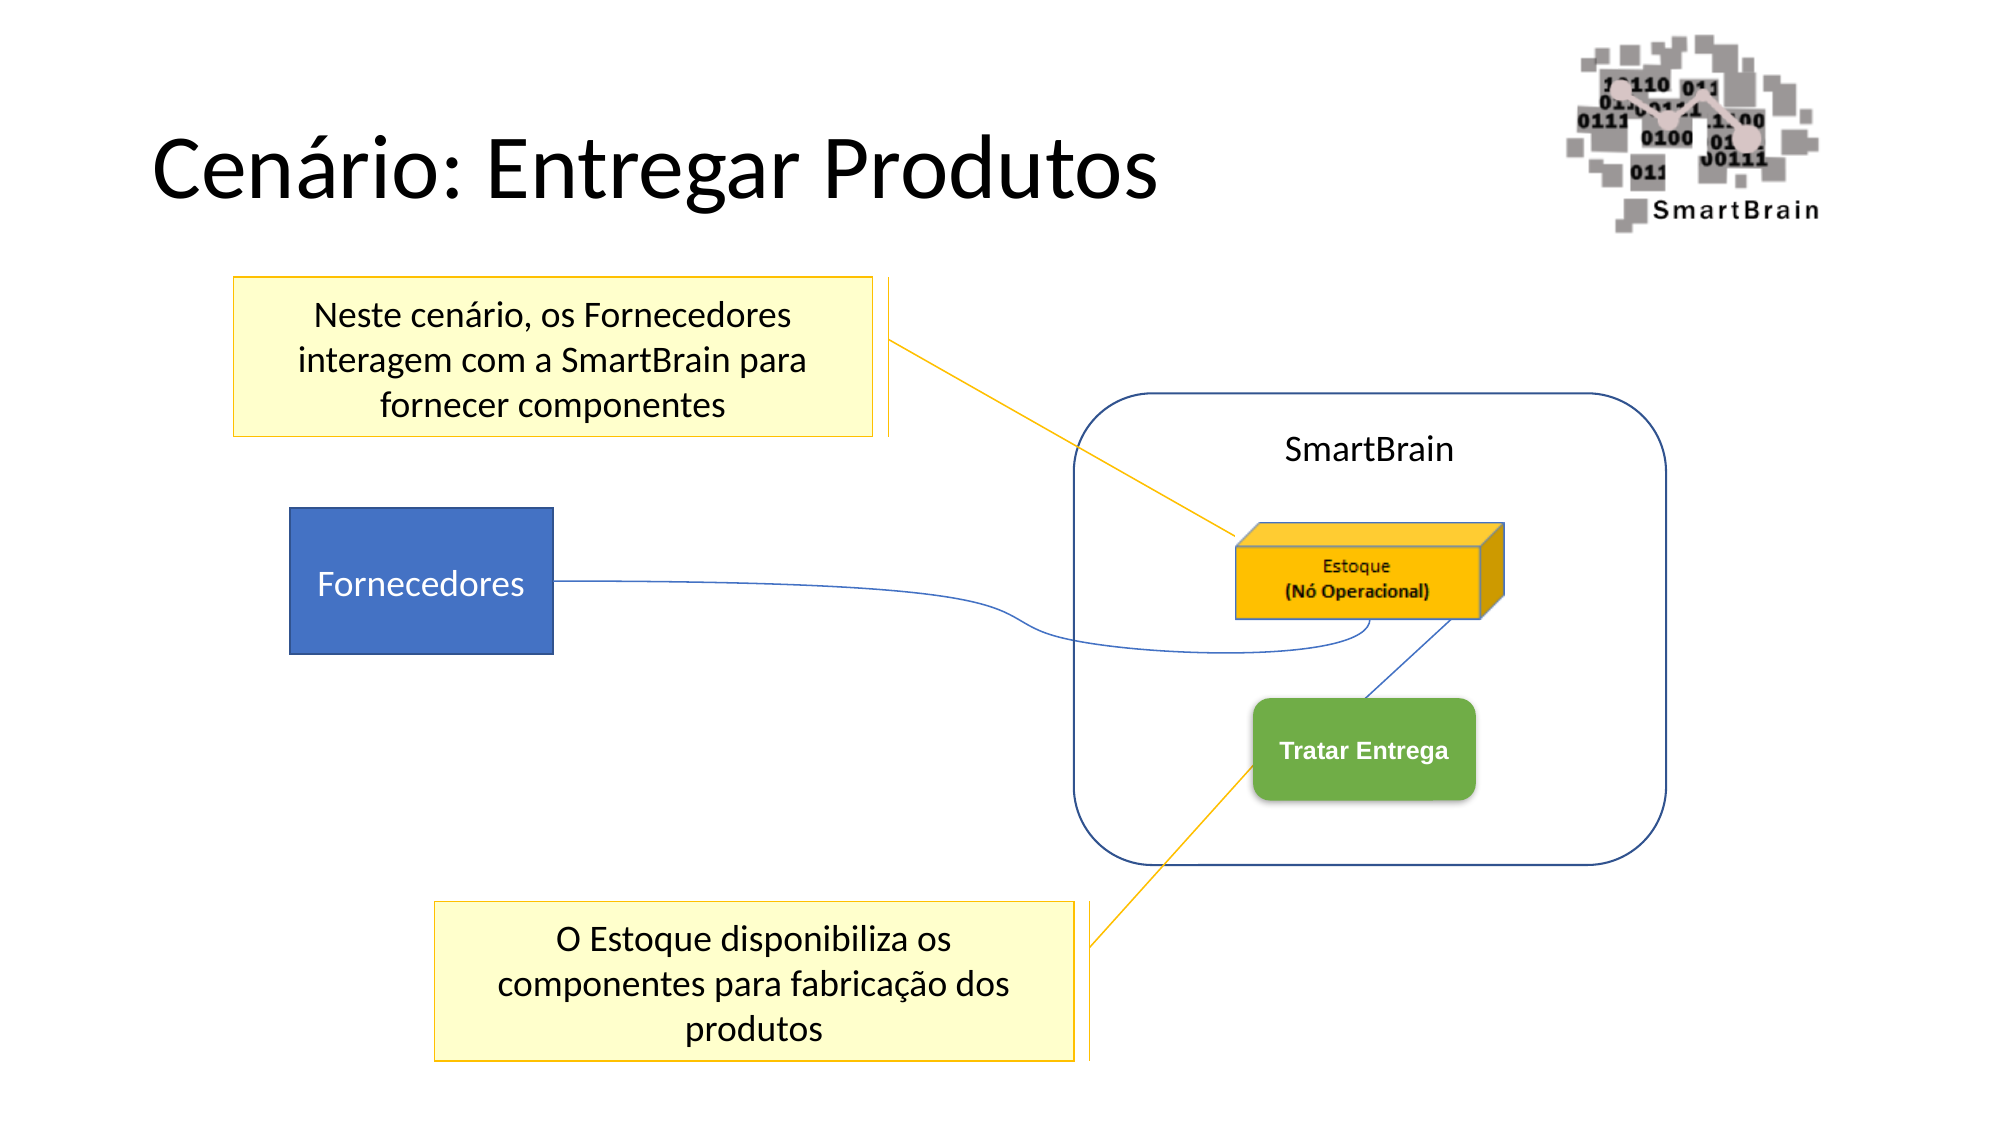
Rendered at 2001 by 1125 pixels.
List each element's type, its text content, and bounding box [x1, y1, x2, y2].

text_box Neste cenário, os Fornecedores interagem com a SmartBrain para fornecer componentes [233, 277, 873, 437]
title Cenário: Entregar Produtos [137, 59, 1863, 278]
text_box Fornecedores [289, 508, 553, 654]
picture [1561, 22, 1826, 241]
text_box SmartBrain [1073, 393, 1667, 866]
text_box Tratar Entrega [1253, 698, 1476, 801]
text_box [552, 580, 1230, 584]
text_box O Estoque disponibiliza os componentes para fabricação dos produtos [434, 901, 1074, 1061]
picture [1235, 522, 1505, 620]
